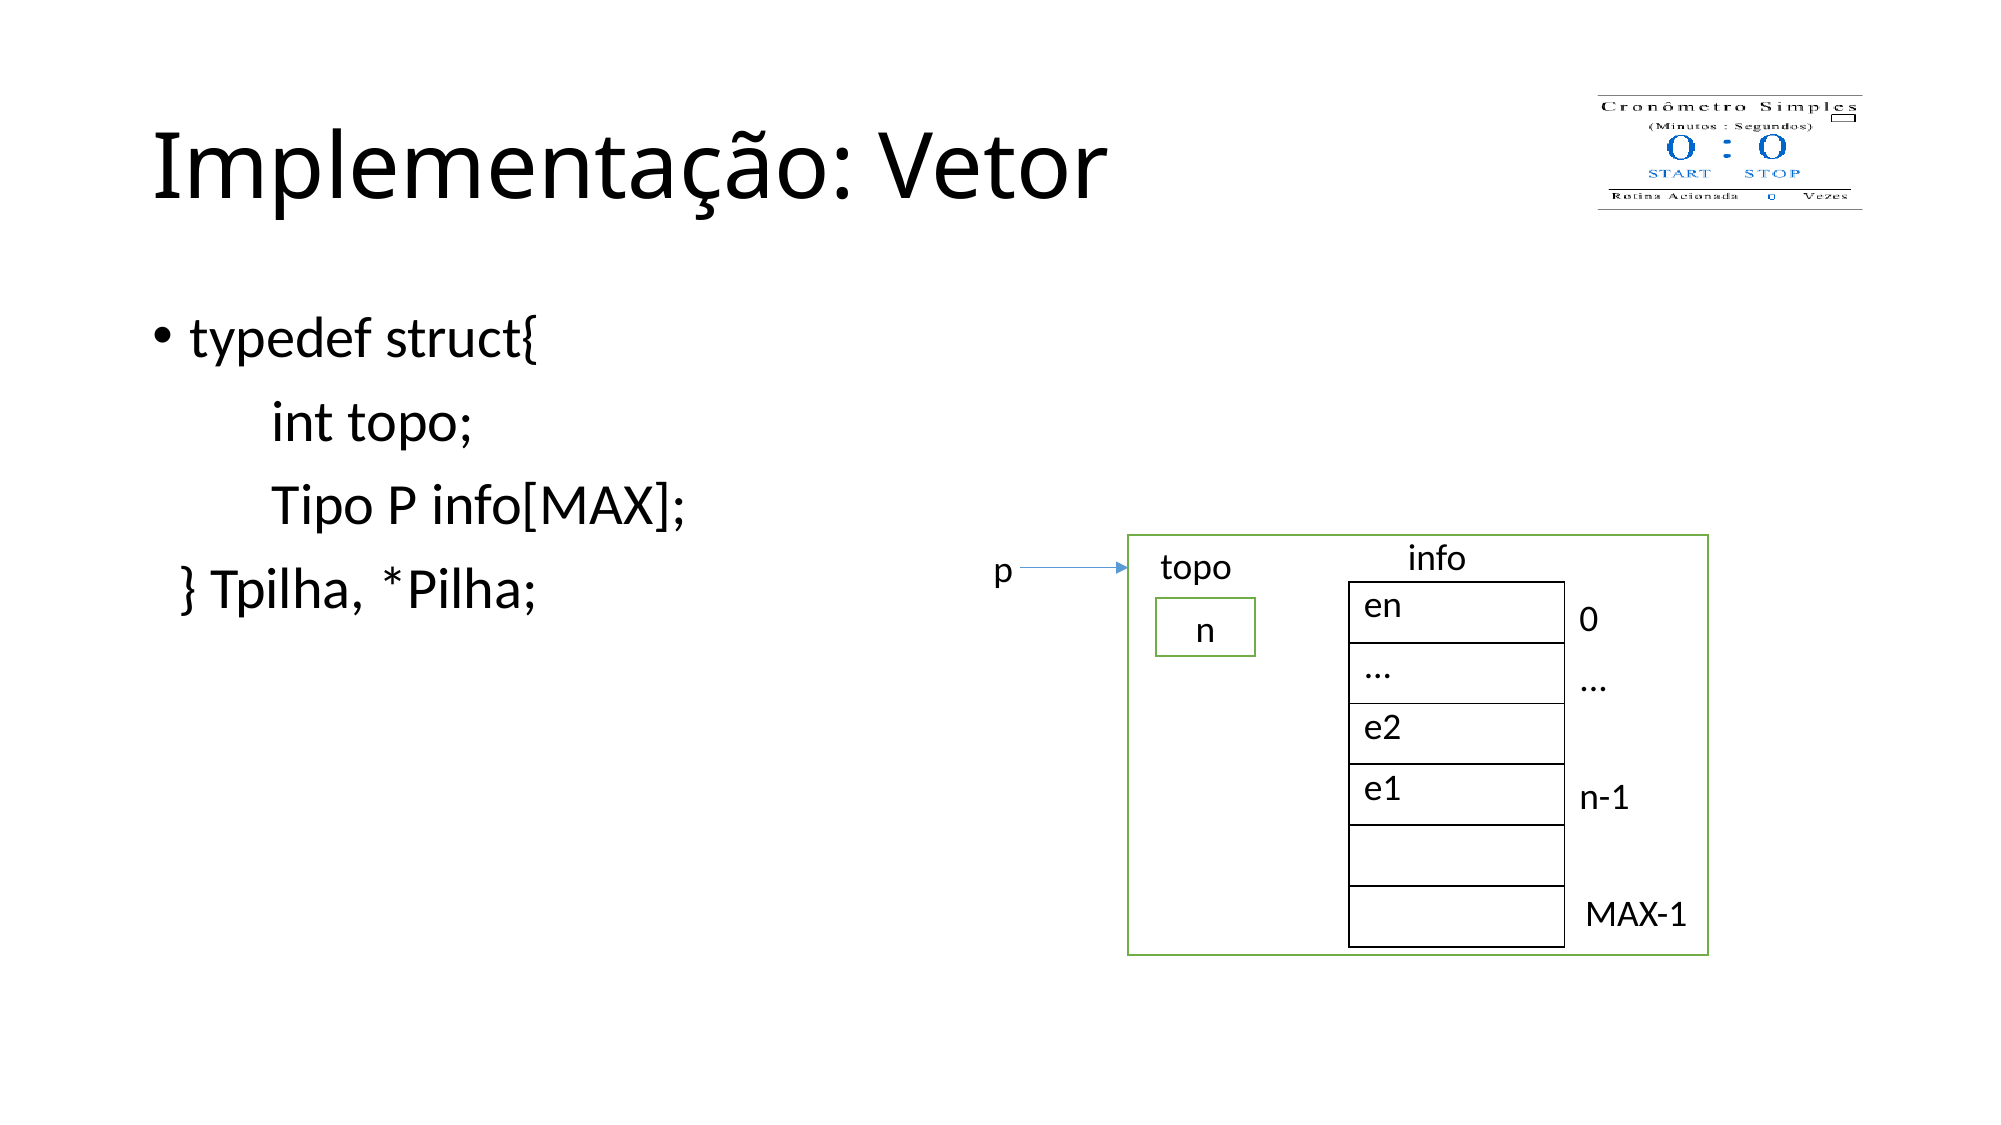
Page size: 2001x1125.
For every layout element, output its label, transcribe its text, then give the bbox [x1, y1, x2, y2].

text_box 0 [1564, 586, 1625, 646]
text_box info [1393, 525, 1537, 586]
text_box topo [1145, 535, 1289, 595]
table_header en [1350, 583, 1564, 642]
table_cell [1350, 887, 1564, 946]
table_cell e1 [1350, 765, 1564, 824]
table_cell [1350, 826, 1564, 885]
text_box n [1155, 597, 1256, 657]
list typedef struct{ int topo; Tipo P info[MAX]; } Tpilha, *Pilha; [137, 299, 1863, 1014]
table_cell ... [1350, 644, 1564, 703]
text_box n-1 [1564, 764, 1708, 824]
text_box p [978, 537, 1035, 598]
text_box ... [1564, 646, 1625, 707]
table_cell e2 [1350, 704, 1564, 763]
text_box MAX-1 [1570, 881, 1714, 942]
title Implementação: Vetor [137, 59, 1863, 278]
